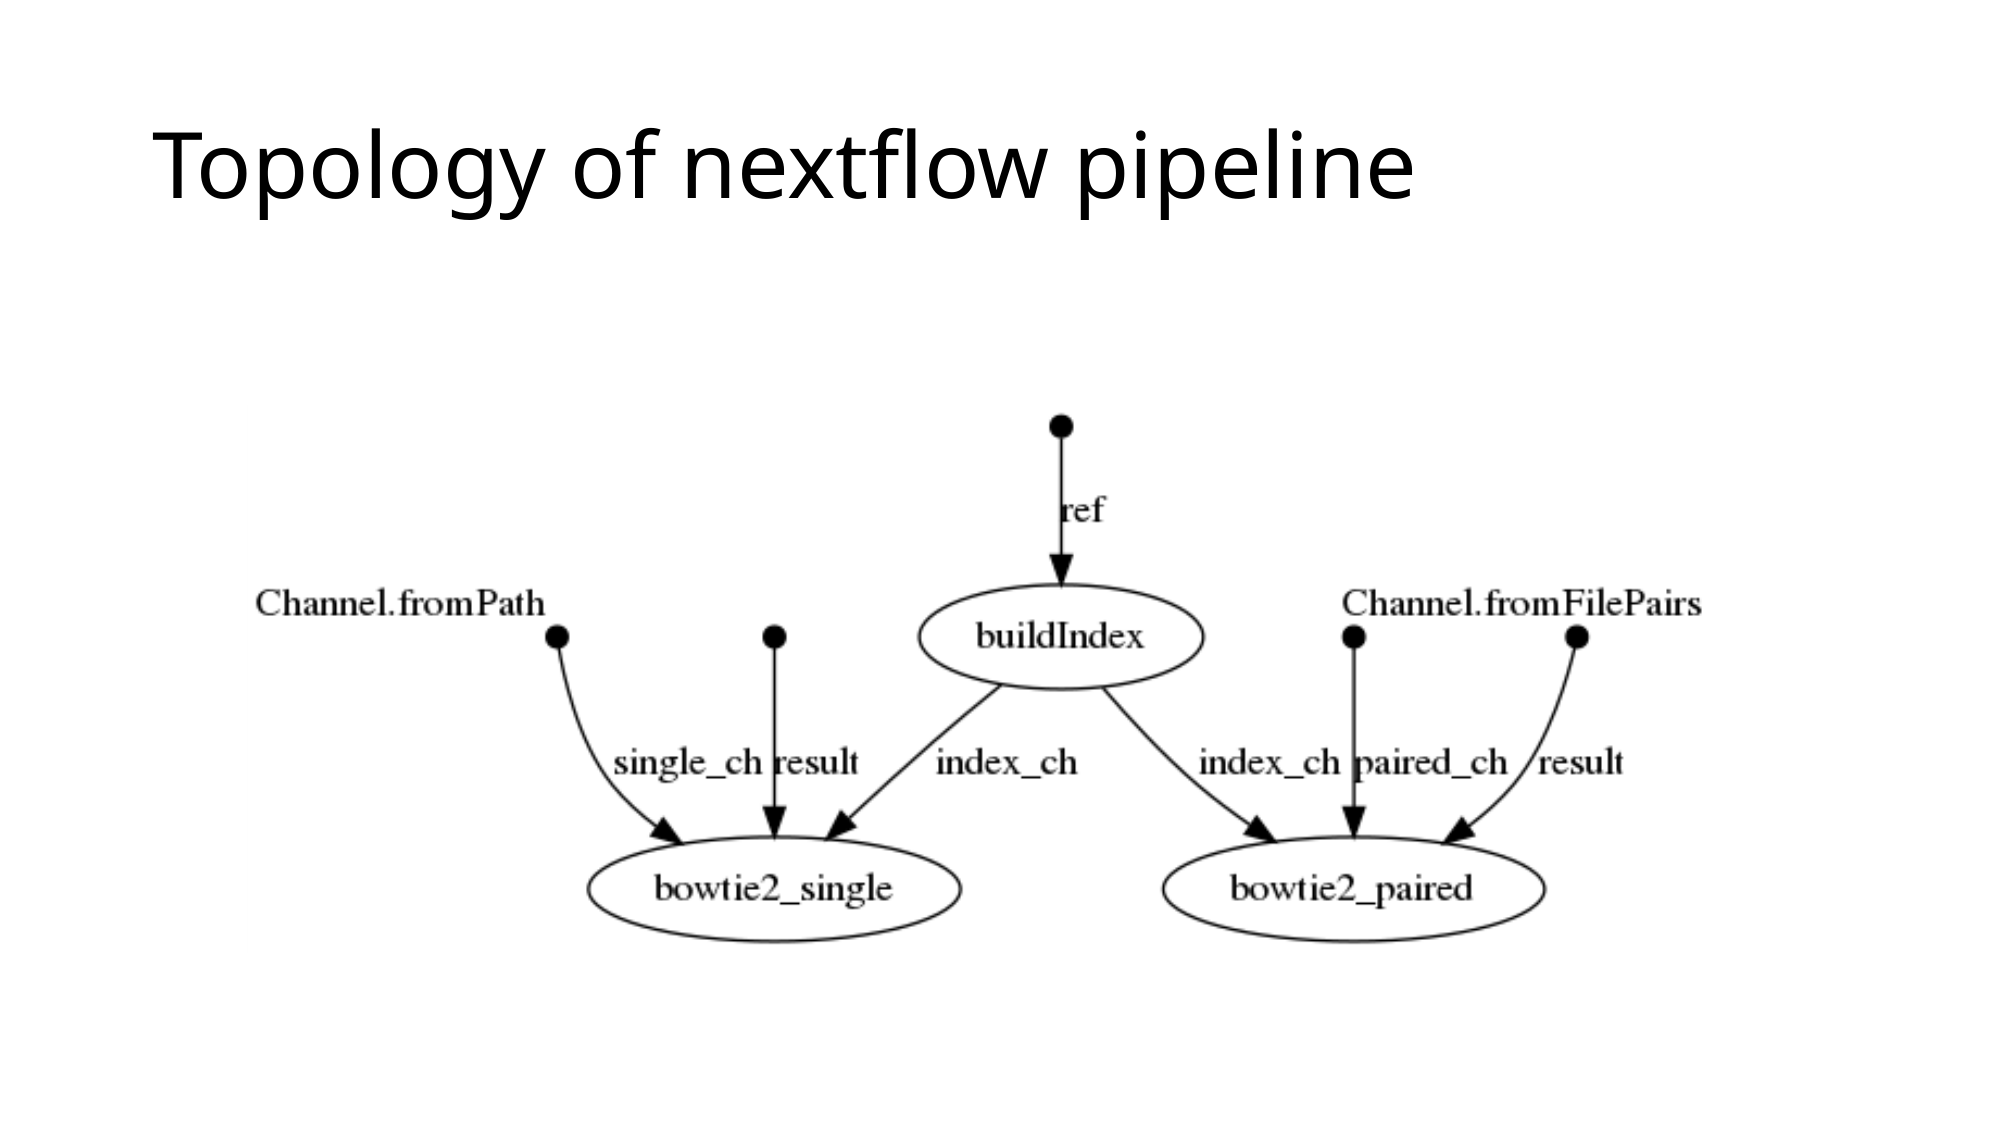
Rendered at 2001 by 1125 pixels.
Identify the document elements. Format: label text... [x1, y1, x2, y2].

picture [246, 405, 1715, 954]
title Topology of nextflow pipeline [137, 59, 1863, 278]
